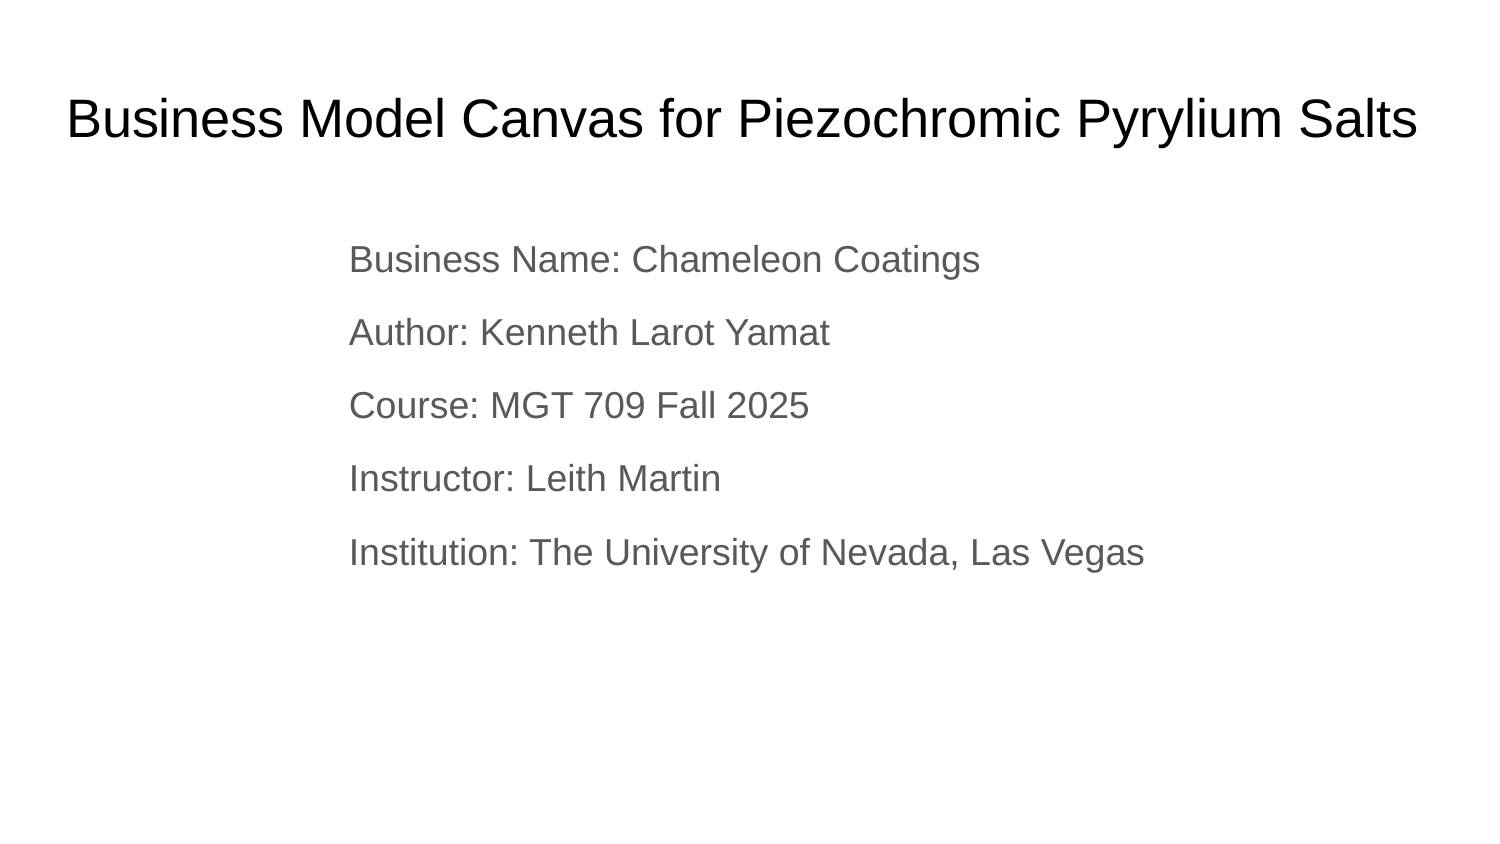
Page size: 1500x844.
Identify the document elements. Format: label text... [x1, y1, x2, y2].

title Business Model Canvas for Piezochromic Pyrylium Salts [51, 72, 1449, 167]
list Business Name: Chameleon Coatings Author: Kenneth Larot Yamat Course: MGT 709 Fall 2025 Instructor: Leith Martin Institution: The University of Nevada, Las Vegas [333, 216, 1167, 778]
